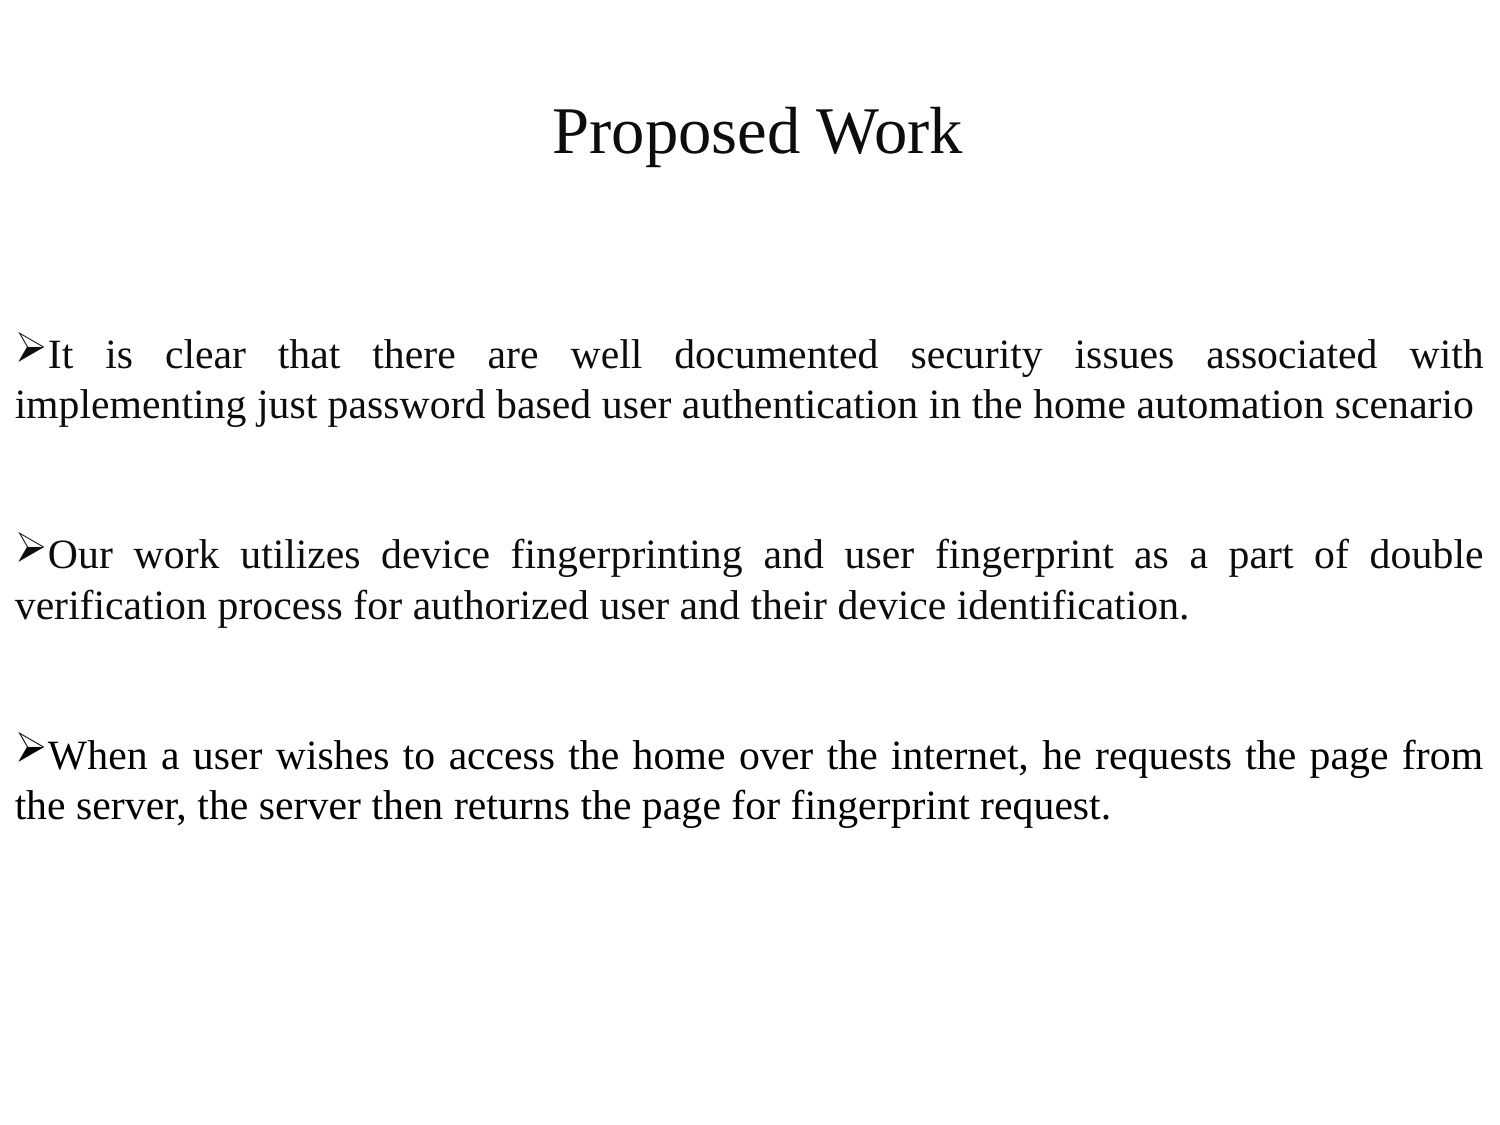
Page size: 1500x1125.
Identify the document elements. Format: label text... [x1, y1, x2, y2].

text_box Proposed Work It is clear that there are well documented security issues associated with implementing just password based user authentication in the home automation scenario Our work utilizes device fingerprinting and user fingerprint as a part of double verification process for authorized user and their device identification. When a user wishes to access the home over the internet, he requests the page from the server, the server then returns the page for fingerprint request. [0, 0, 1500, 1055]
